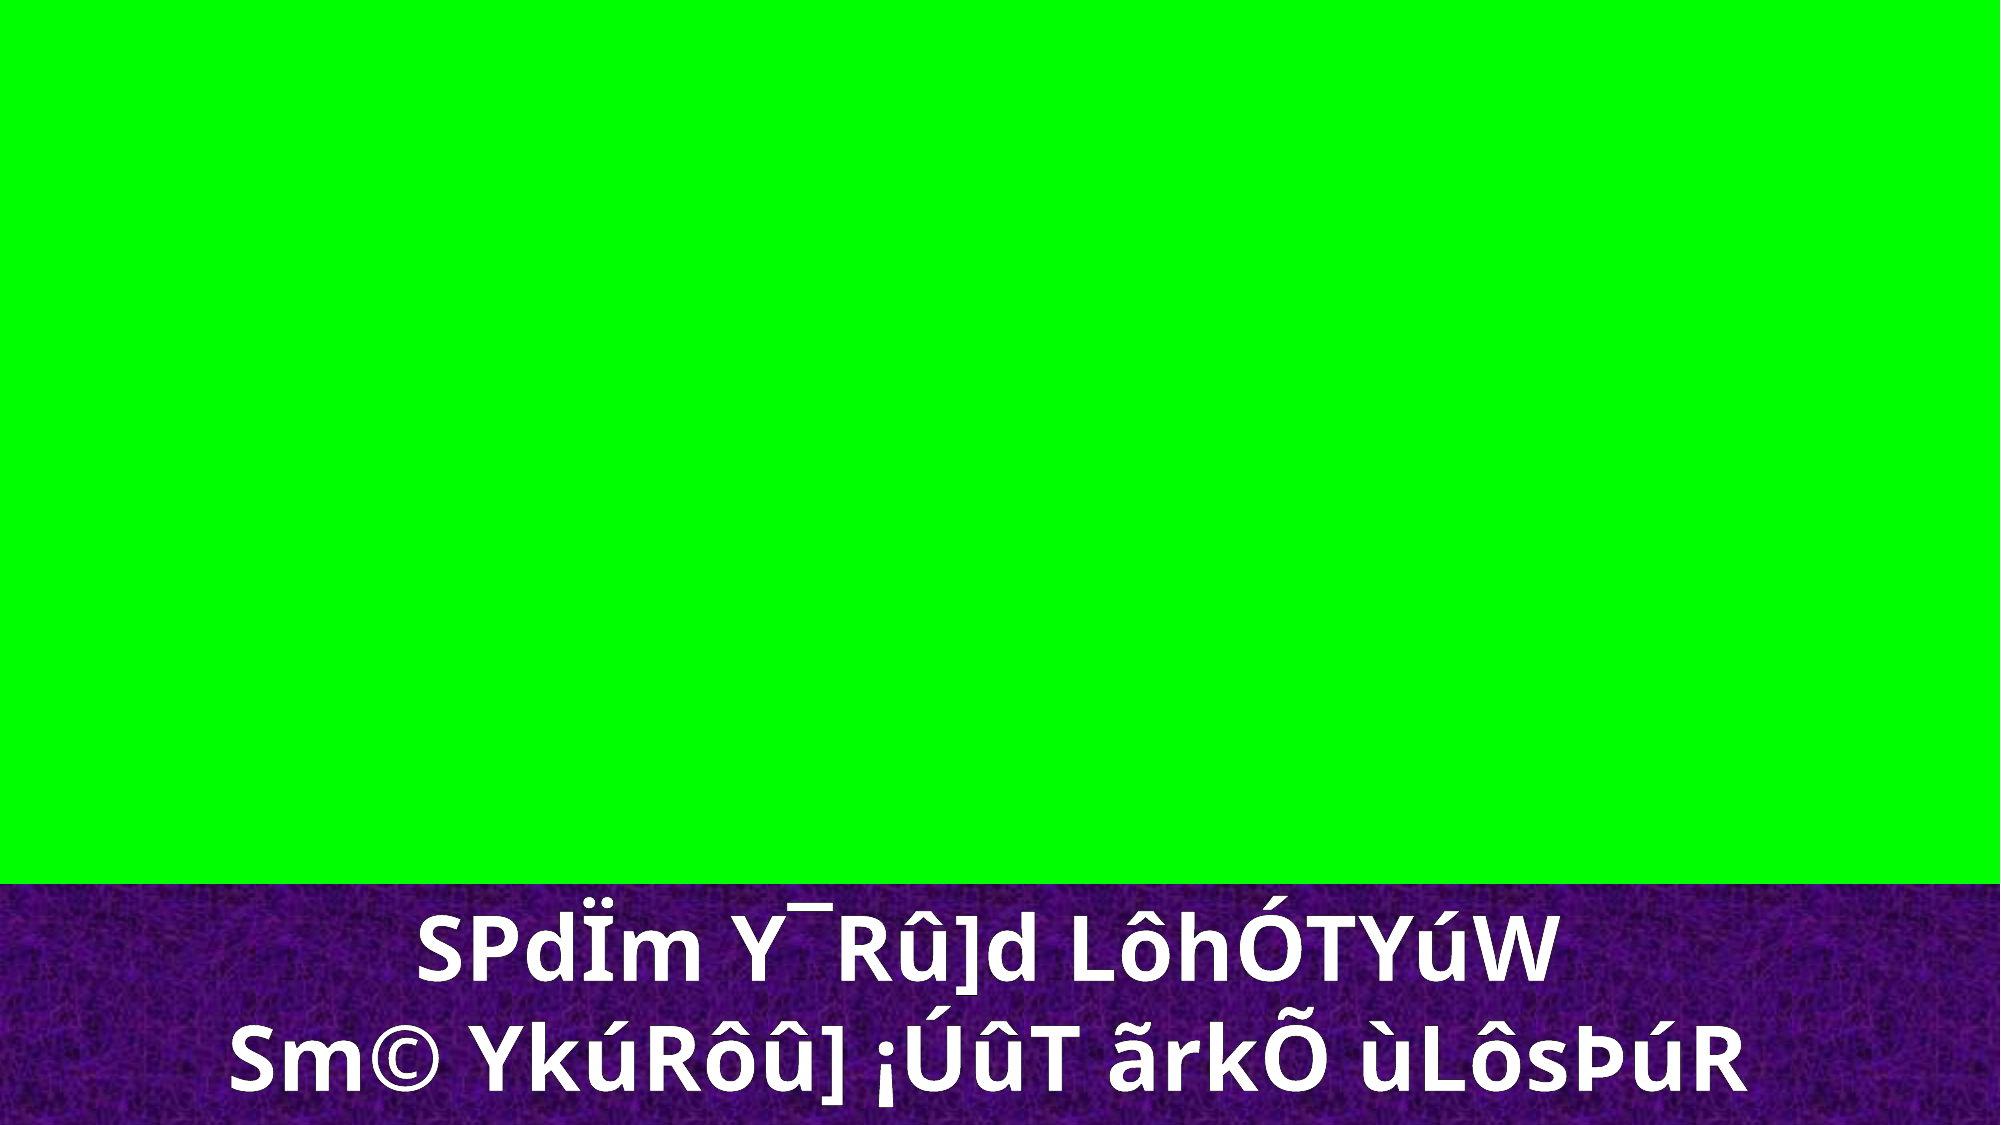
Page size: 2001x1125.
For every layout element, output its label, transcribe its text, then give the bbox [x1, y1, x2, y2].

text_box SPdÏm Y¯Rû]d LôhÓTYúW Sm© YkúRôû] ¡ÚûT ãrkÕ ùLôsÞúR [51, 882, 1949, 1117]
text_box [0, 884, 2000, 1125]
